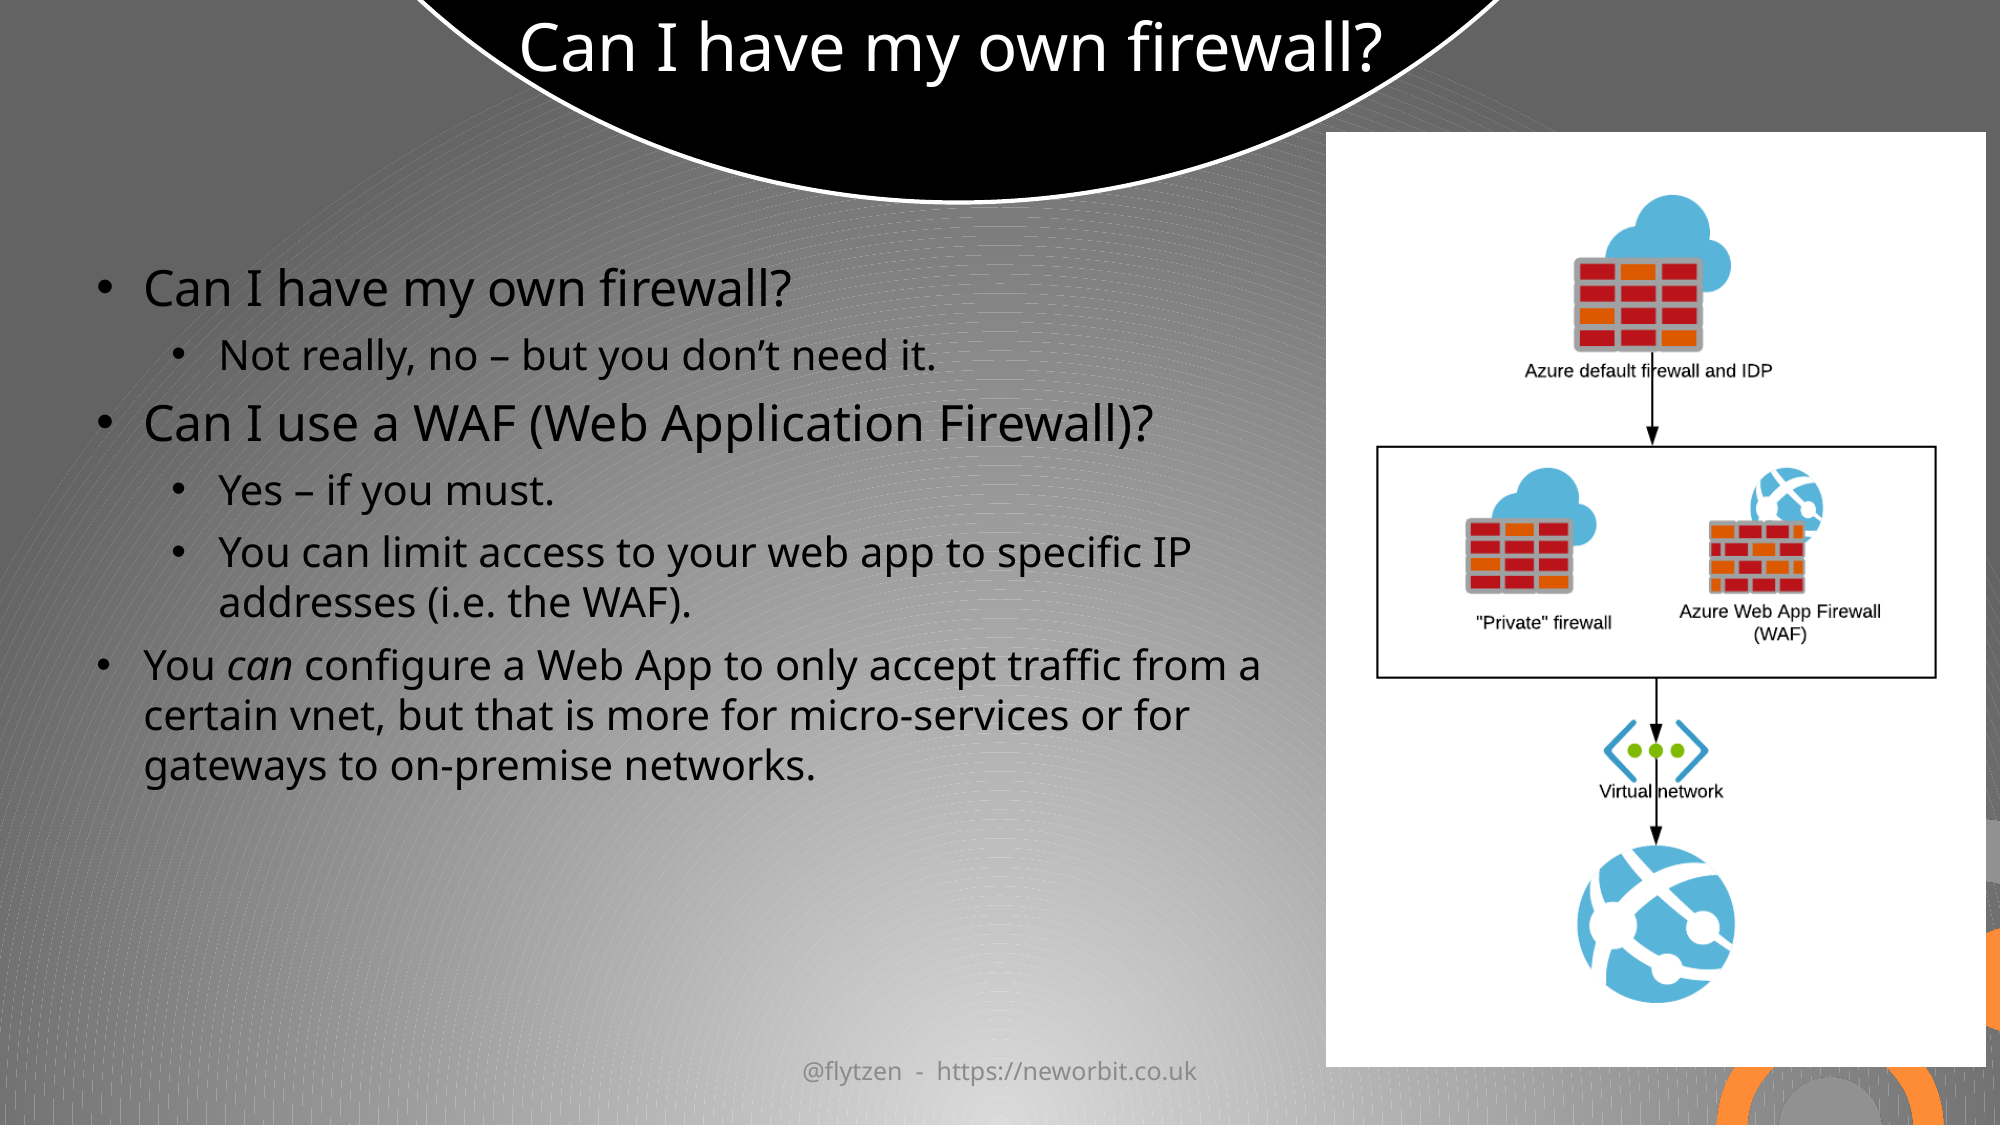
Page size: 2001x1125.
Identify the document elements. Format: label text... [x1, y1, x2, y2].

title Can I have my own firewall? [402, 0, 1500, 101]
footer @flytzen - https://neworbit.co.uk [662, 1042, 1338, 1103]
picture [1326, 132, 2000, 1125]
text_box Can I have my own firewall? Not really, no – but you don’t need it. Can I use a WAF (Web Application Firewall)? Yes – if you must. You can limit access to your web app to specific IP addresses (i.e. the WAF). You can configure a Web App to only accept traffic from a certain vnet, but that is more for micro-services or for gateways to on-premise networks. [81, 248, 1294, 859]
